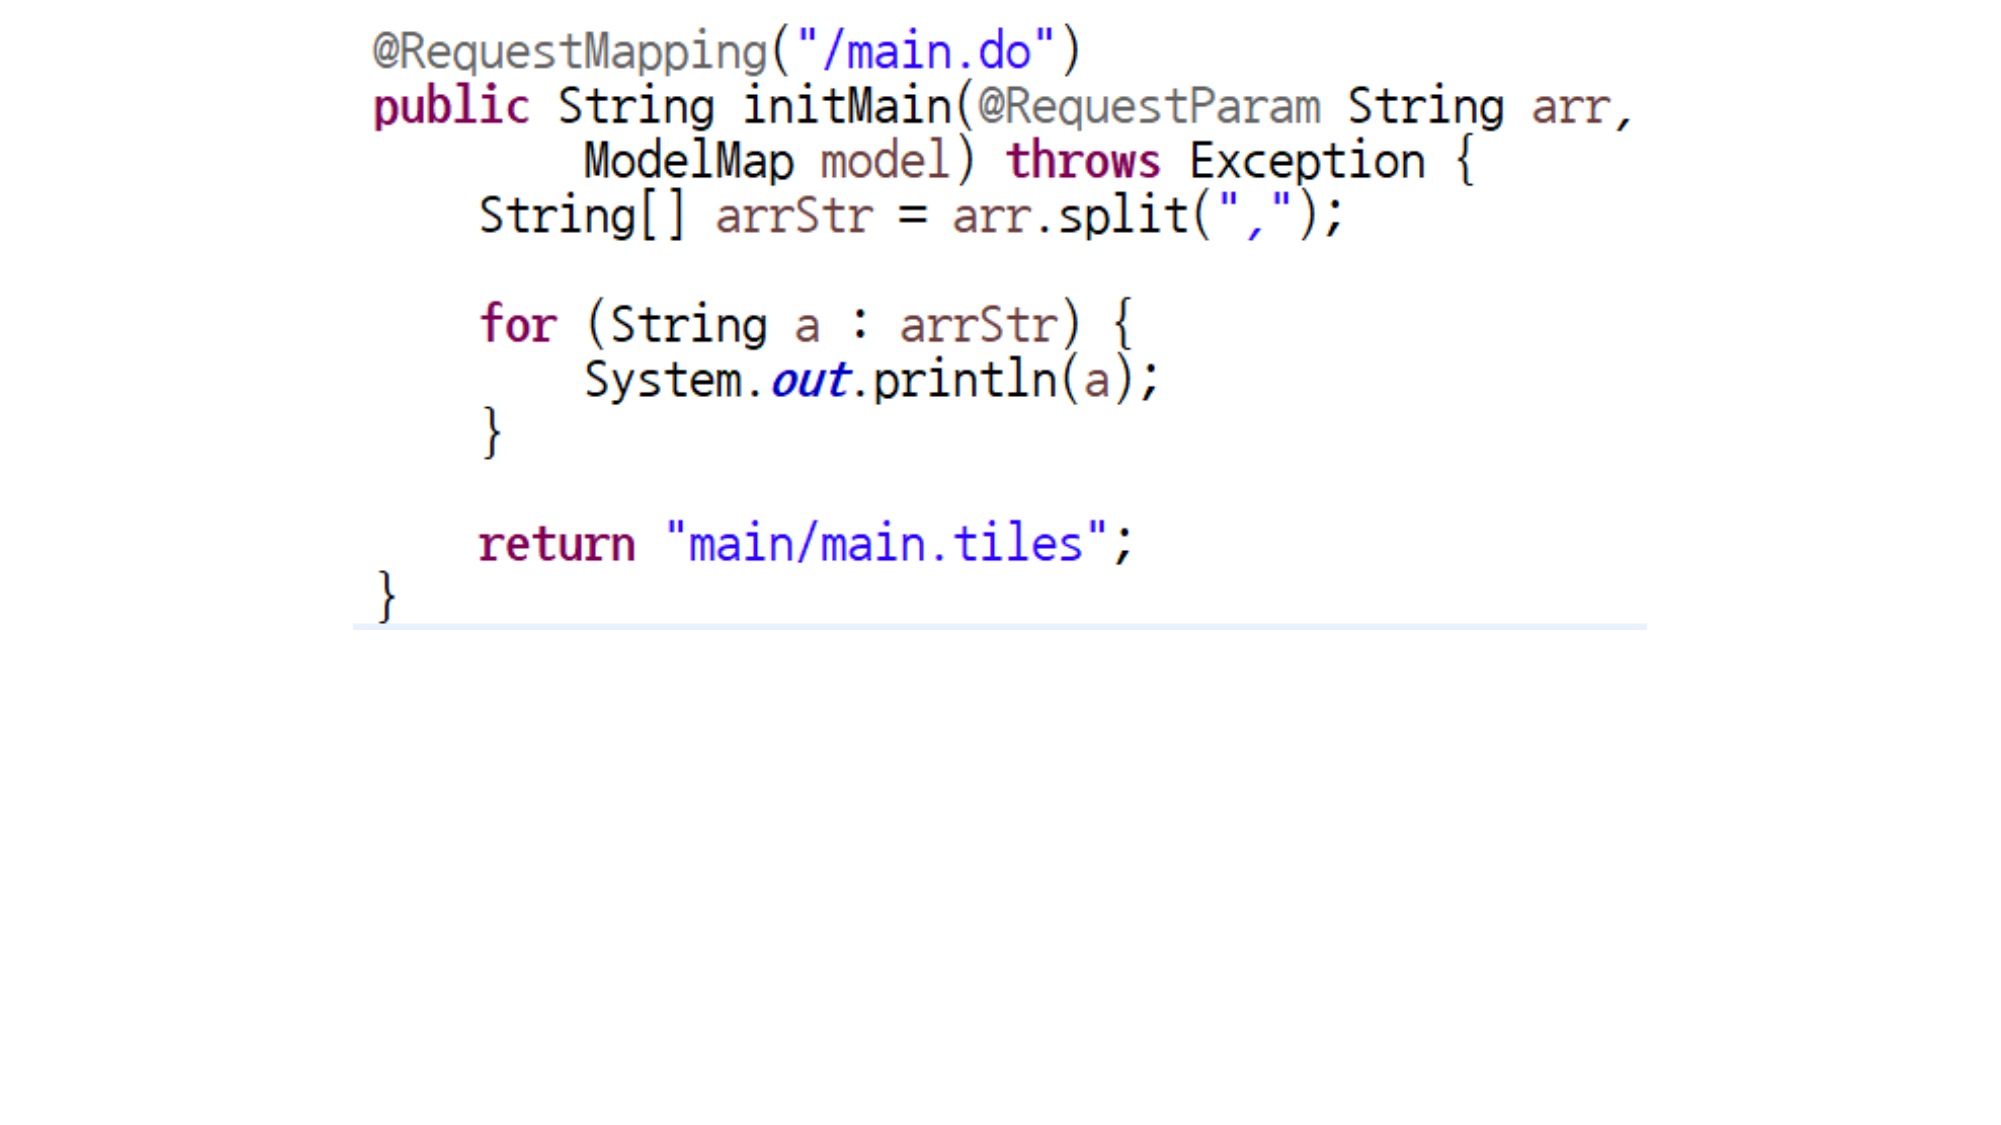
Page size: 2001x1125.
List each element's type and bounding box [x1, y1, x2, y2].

picture [353, 18, 1647, 630]
